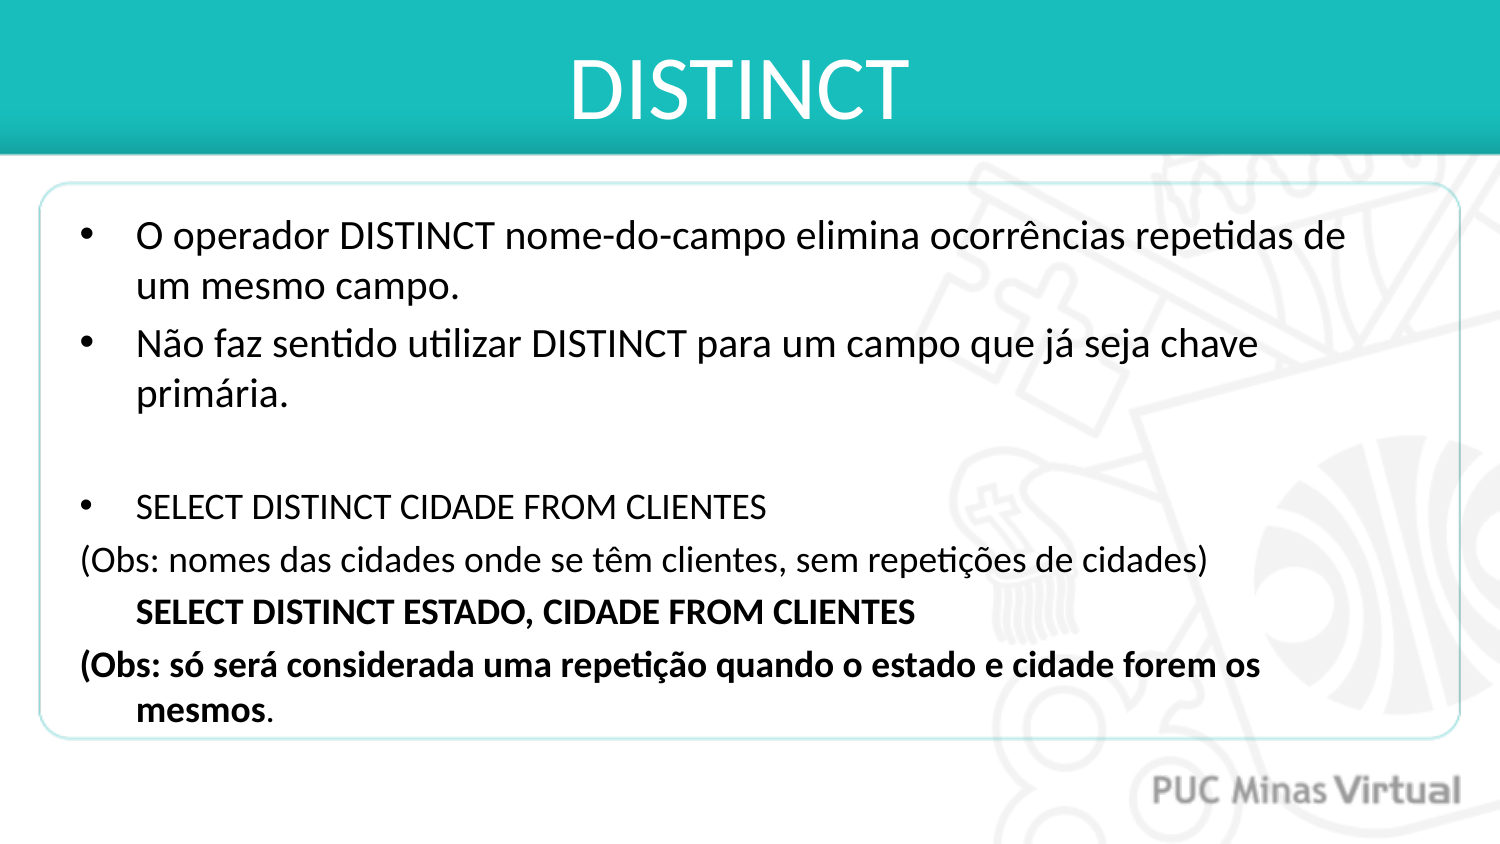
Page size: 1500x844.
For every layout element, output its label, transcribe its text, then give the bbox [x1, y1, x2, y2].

list O operador DISTINCT nome-do-campo elimina ocorrências repetidas de um mesmo campo. Não faz sentido utilizar DISTINCT para um campo que já seja chave primária. SELECT DISTINCT CIDADE FROM CLIENTES (Obs: nomes das cidades onde se têm clientes, sem repetições de cidades) SELECT DISTINCT ESTADO, CIDADE FROM CLIENTES (Obs: só será considerada uma repetição quando o estado e cidade forem os mesmos. [64, 200, 1415, 679]
title DISTINCT [64, 20, 1415, 189]
picture [0, 0, 1500, 844]
